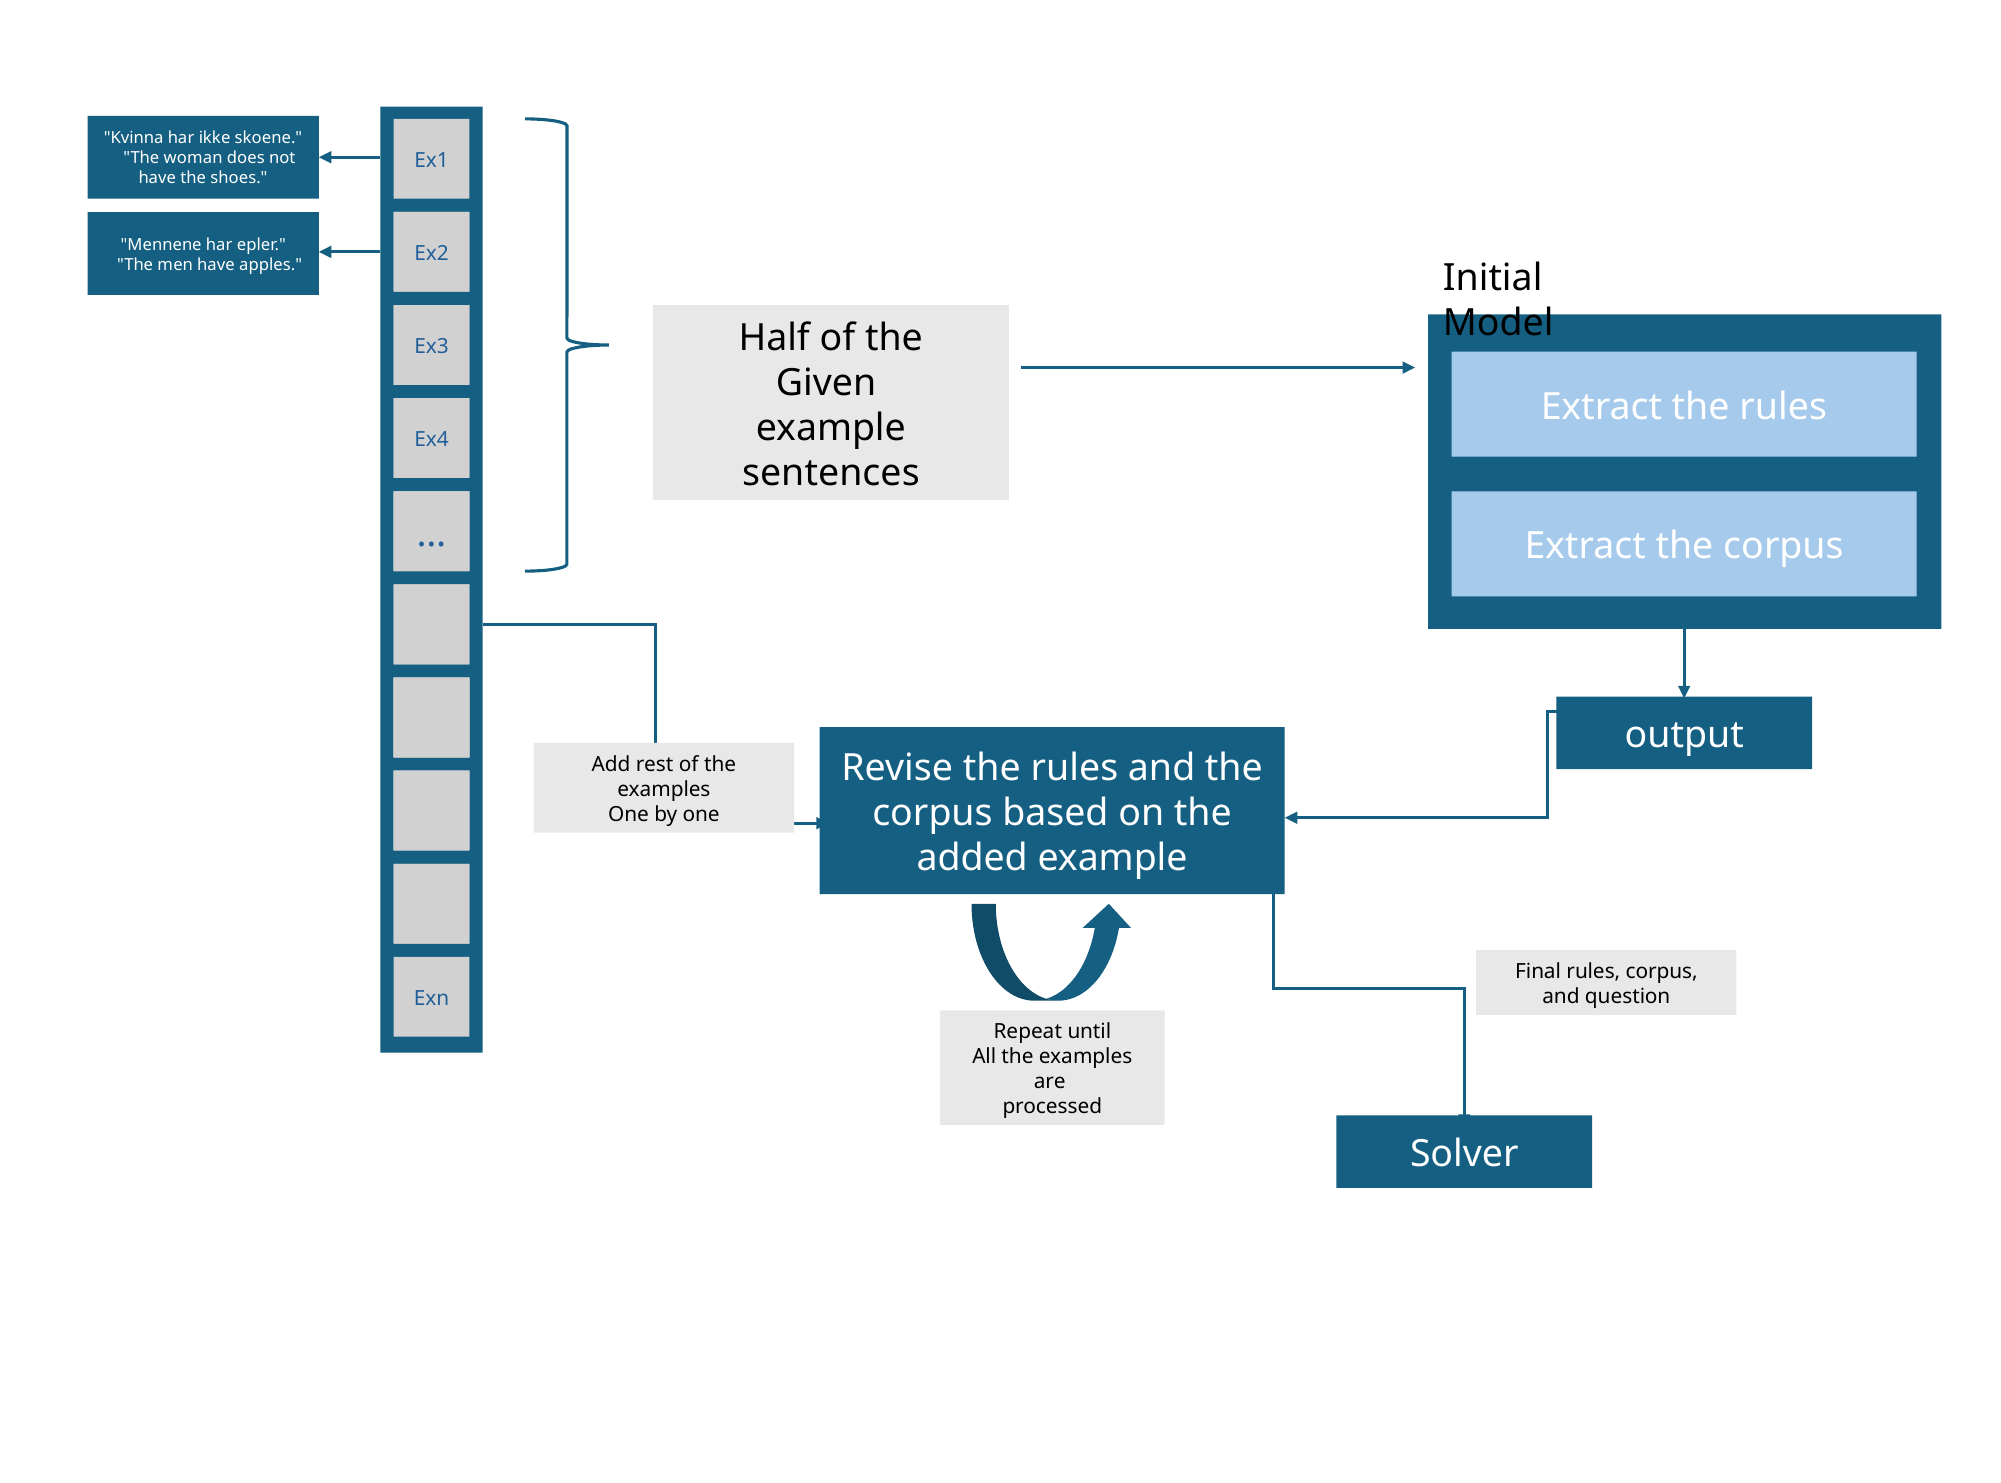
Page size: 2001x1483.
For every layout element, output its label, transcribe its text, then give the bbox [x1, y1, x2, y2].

text_box Extract the corpus [1450, 490, 1918, 598]
text_box [392, 862, 471, 945]
text_box Exn [392, 955, 471, 1038]
text_box [392, 583, 471, 666]
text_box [1284, 711, 1811, 819]
text_box Repeat until All the examples are processed [939, 1010, 1165, 1125]
text_box "Mennene har epler." "The men have apples." [86, 210, 320, 296]
text_box … [392, 490, 471, 573]
text_box [969, 901, 1135, 1003]
text_box [524, 117, 609, 573]
text_box Ex2 [392, 210, 471, 293]
text_box Revise the rules and the corpus based on the added example [818, 726, 1286, 896]
text_box Half of the Given example sentences [652, 305, 1009, 500]
text_box Ex4 [392, 397, 471, 480]
text_box [392, 676, 471, 759]
text_box Initial Model [1428, 245, 1661, 351]
text_box "Kvinna har ikke skoene." "The woman does not have the shoes." [86, 114, 320, 200]
text_box [379, 105, 484, 1054]
text_box Ex3 [392, 304, 471, 386]
text_box [1427, 313, 1943, 631]
text_box output [1555, 695, 1814, 771]
text_box [392, 769, 471, 852]
text_box Final rules, corpus, and question [1508, 950, 1737, 1015]
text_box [1230, 892, 1508, 1085]
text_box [482, 623, 830, 824]
text_box Solver [1335, 1114, 1594, 1189]
text_box Extract the rules [1450, 350, 1918, 458]
text_box Add rest of the examples One by one [533, 824, 795, 833]
text_box Ex1 [392, 117, 471, 200]
